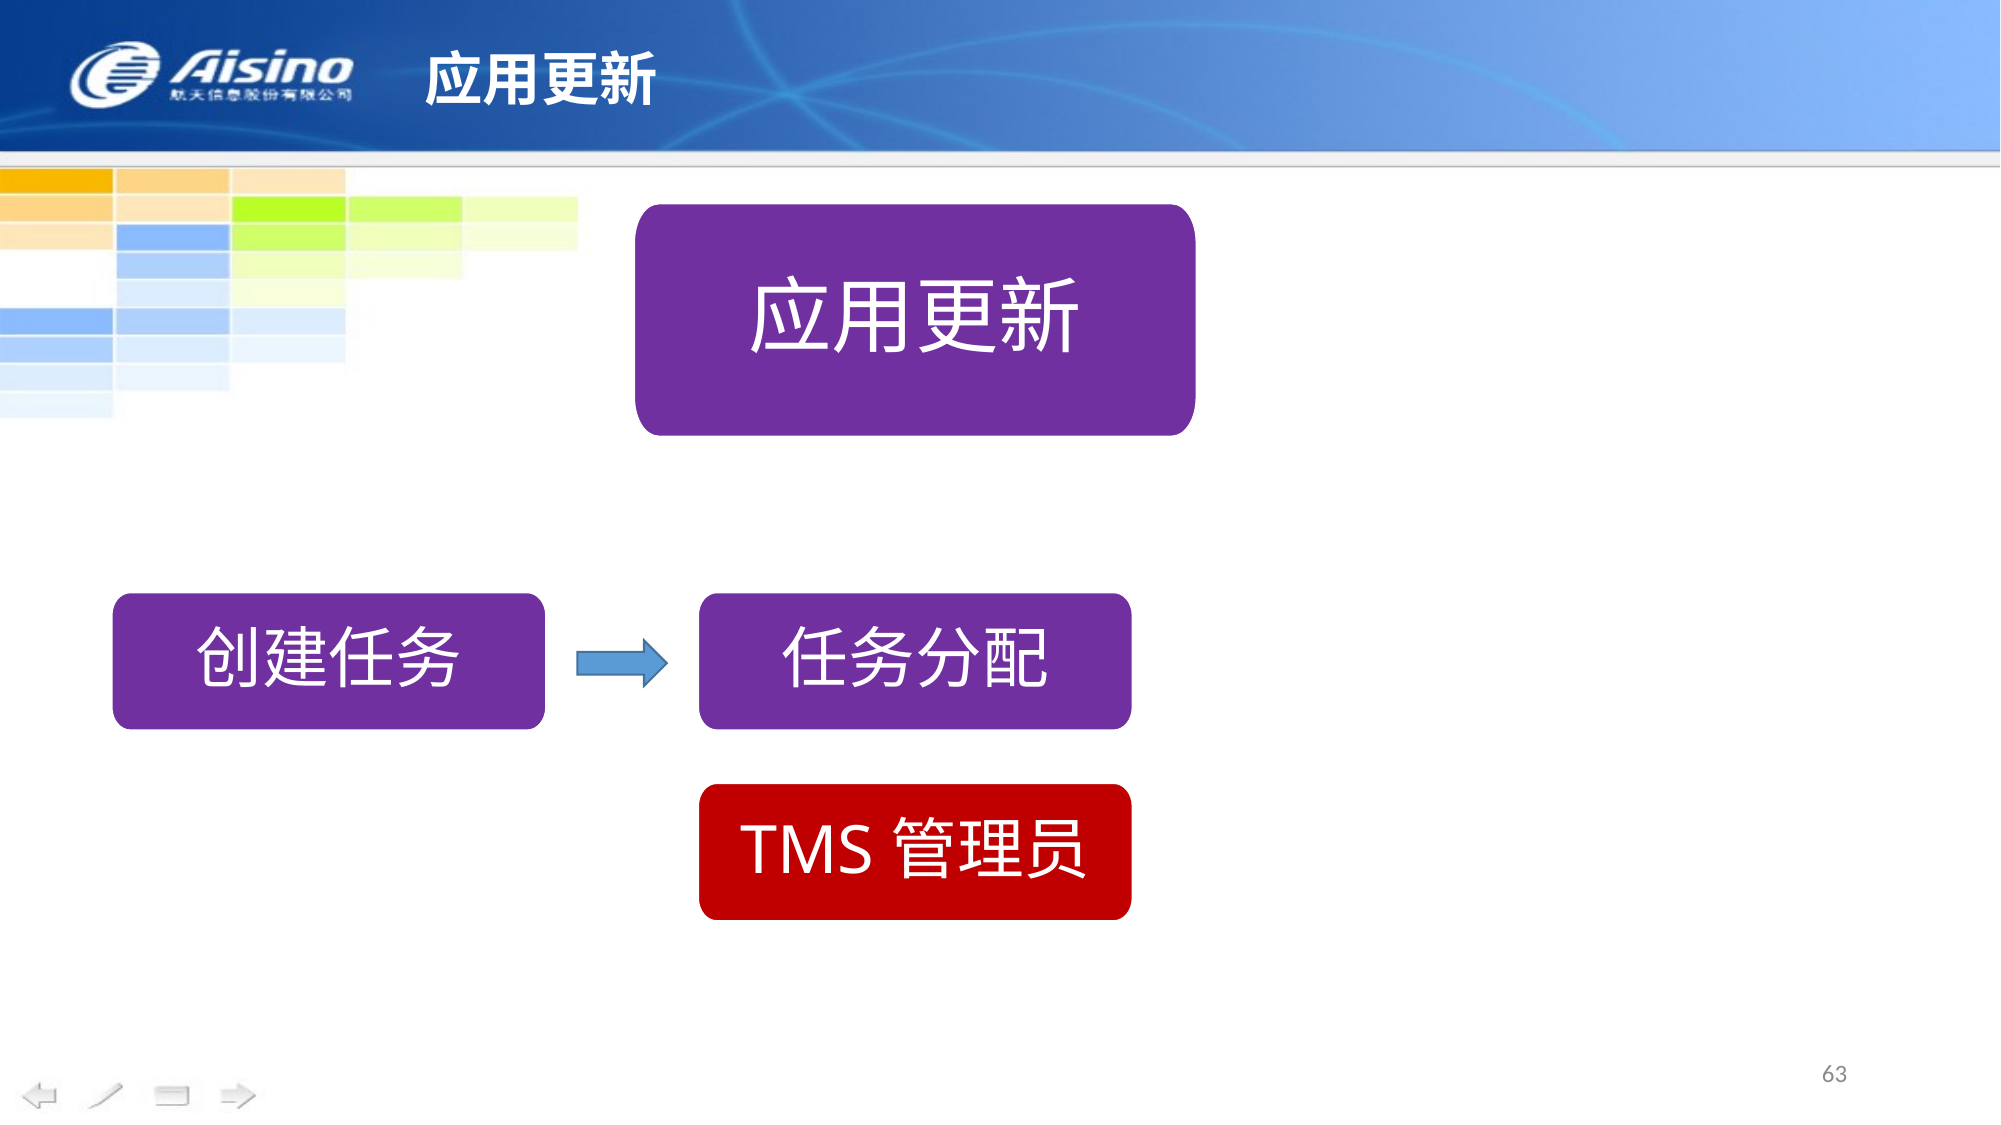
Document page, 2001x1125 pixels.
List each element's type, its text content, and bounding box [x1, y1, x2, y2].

picture [0, 0, 2001, 1125]
text_box 应用更新 [632, 202, 1198, 438]
text_box TMS管理员 [696, 781, 1134, 923]
text_box [576, 637, 669, 689]
text_box 创建任务 [110, 591, 548, 732]
text_box 任务分配 [696, 591, 1134, 732]
title 应用更新 [409, 0, 2000, 181]
slide_number 63 [1412, 1042, 1863, 1103]
